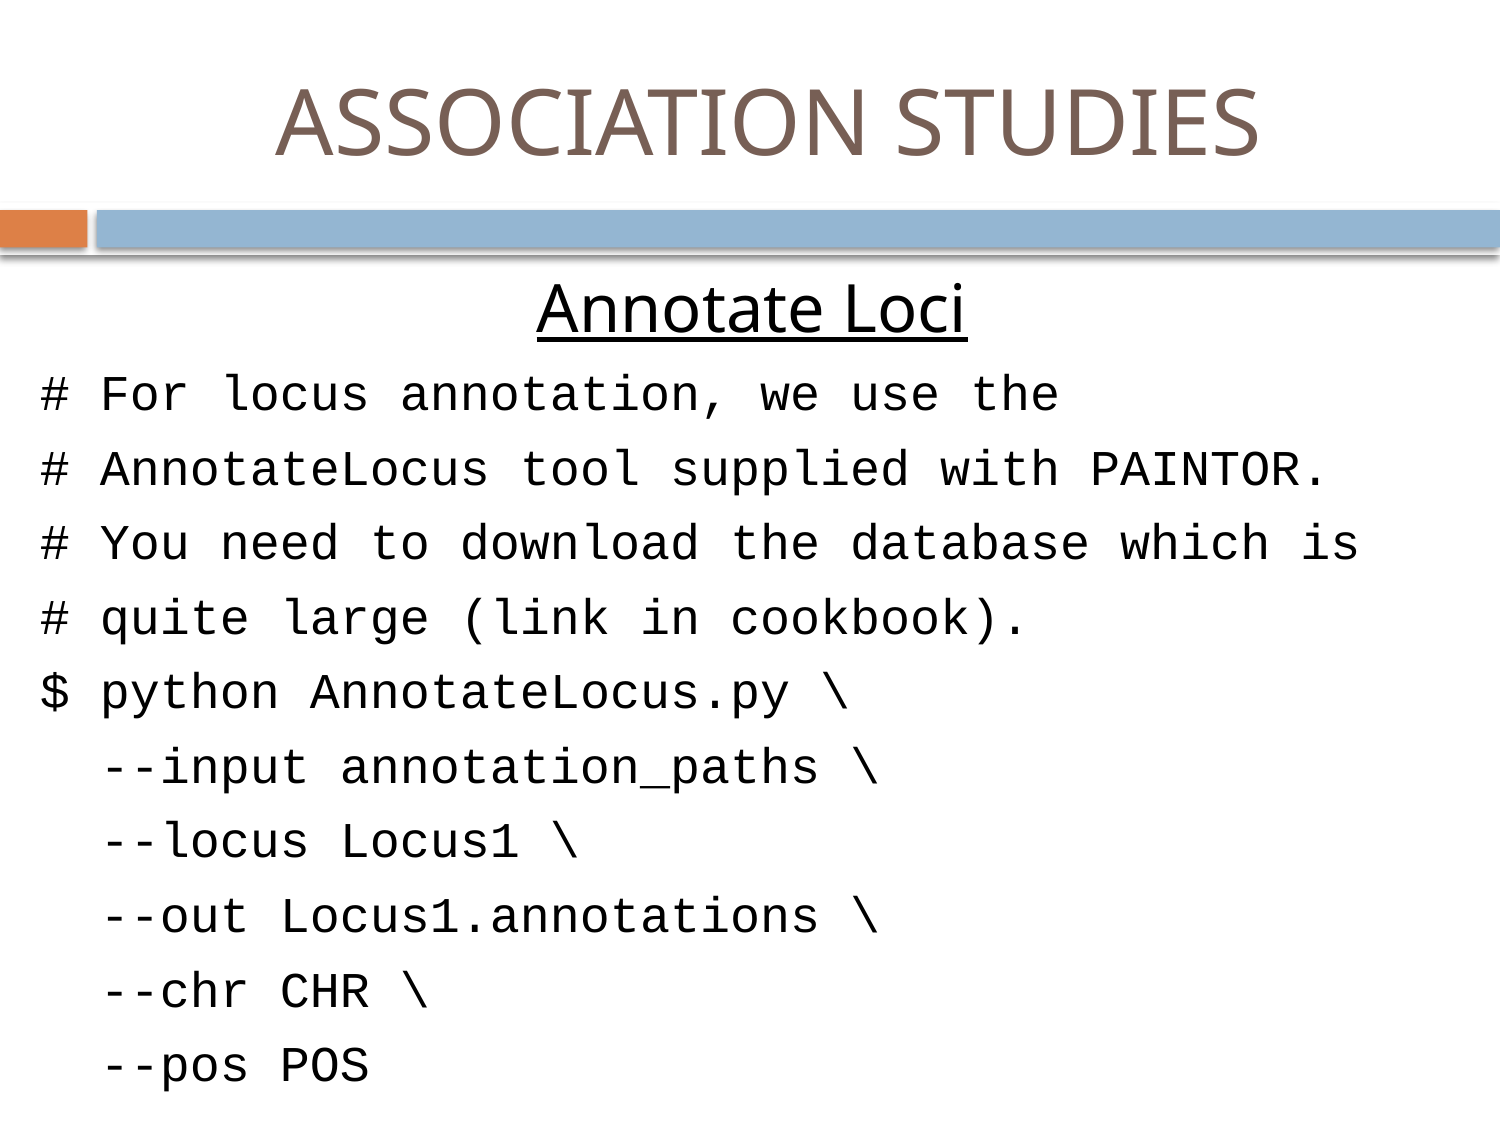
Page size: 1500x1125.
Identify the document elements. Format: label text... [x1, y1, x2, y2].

title ASSOCIATION STUDIES [100, 37, 1438, 200]
list Annotate Loci # For locus annotation, we use the # AnnotateLocus tool supplied with PAINTOR. # You need to download the database which is # quite large (link in cookbook). $ python AnnotateLocus.py \ --input annotation_paths \ --locus Locus1 \ --out Locus1.annotations \ --chr CHR \ --pos POS [24, 258, 1480, 1105]
